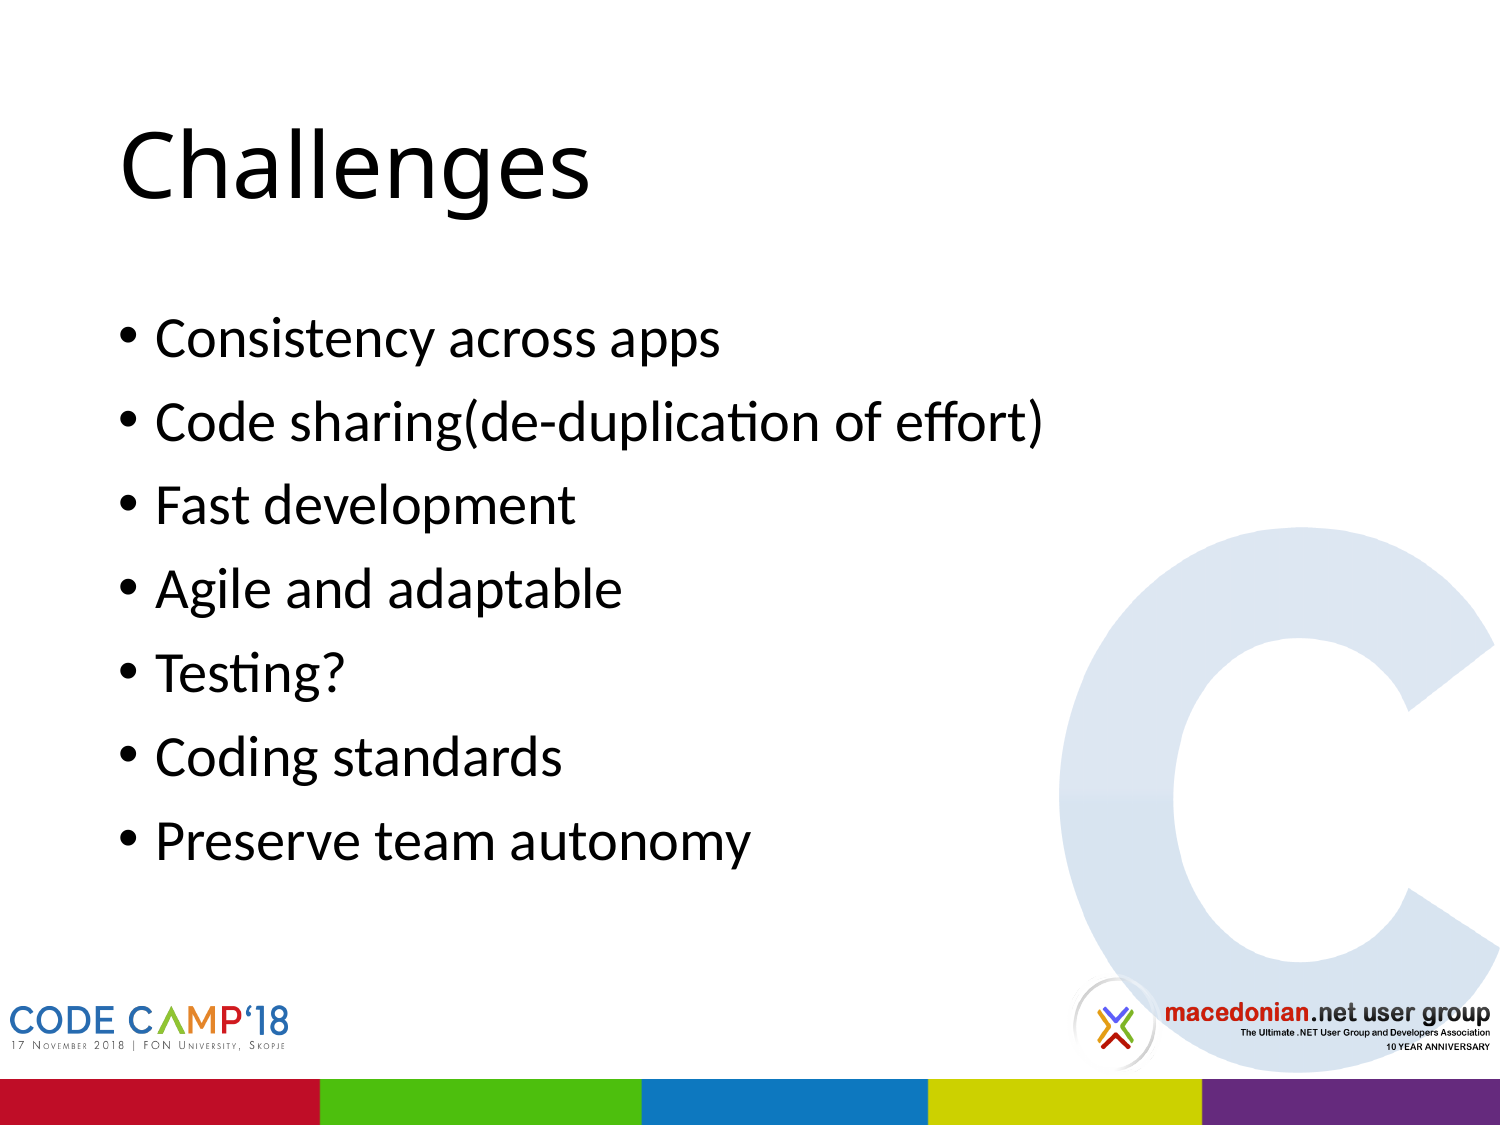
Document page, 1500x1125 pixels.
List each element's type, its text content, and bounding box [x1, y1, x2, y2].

picture [1059, 527, 1500, 1075]
list Consistency across apps Code sharing(de-duplication of effort) Fast development Agile and adaptable Testing? Coding standards Preserve team autonomy [103, 299, 1397, 1014]
title Challenges [103, 59, 1397, 278]
picture [10, 1005, 288, 1051]
